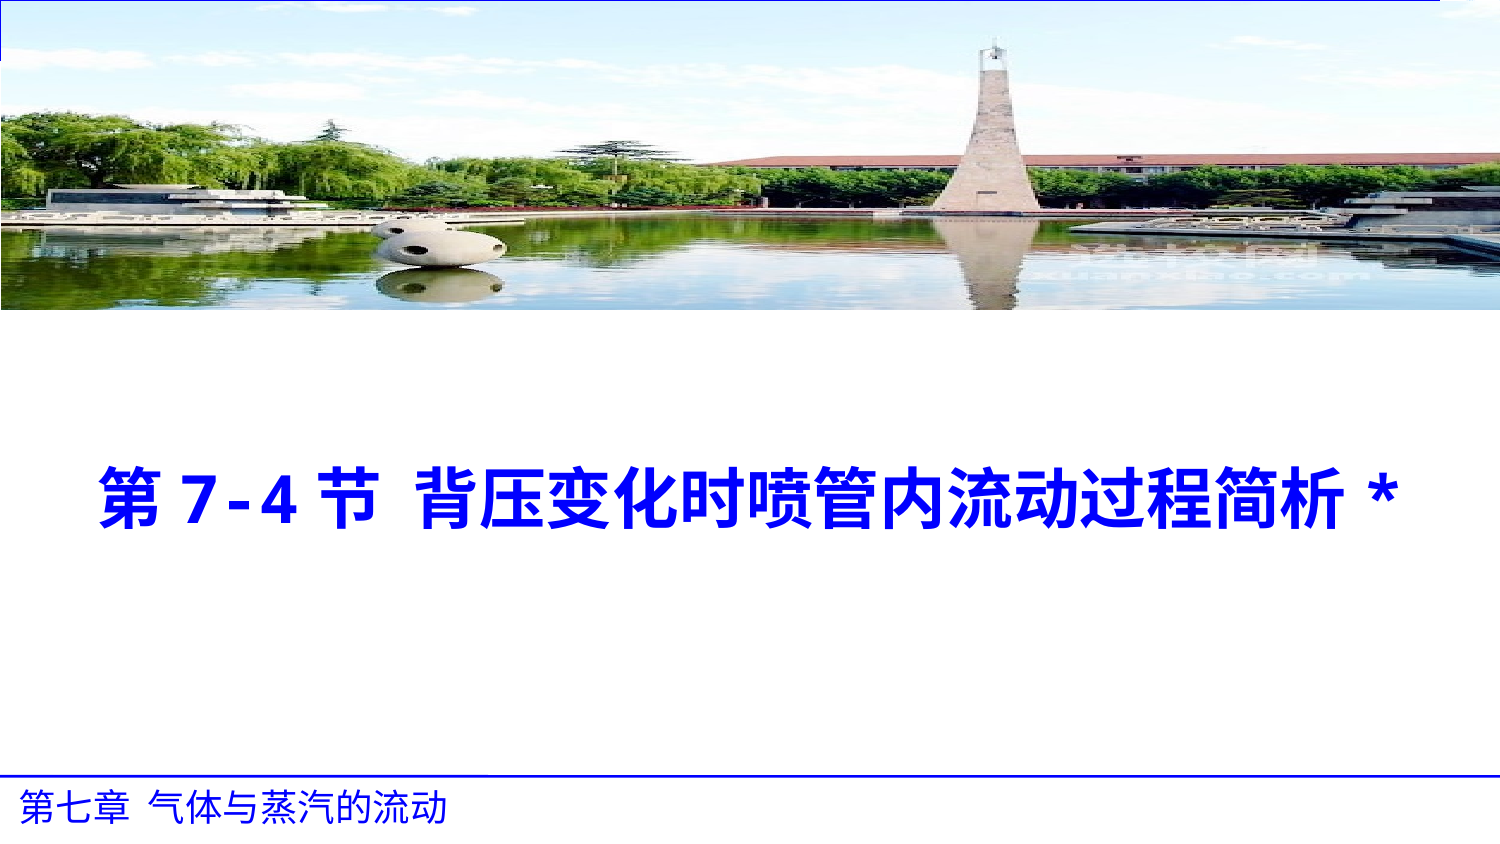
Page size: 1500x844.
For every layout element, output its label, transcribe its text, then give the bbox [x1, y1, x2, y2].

text_box 第7-4节 背压变化时喷管内流动过程简析* [0, 448, 1500, 546]
picture [1, 0, 1500, 310]
